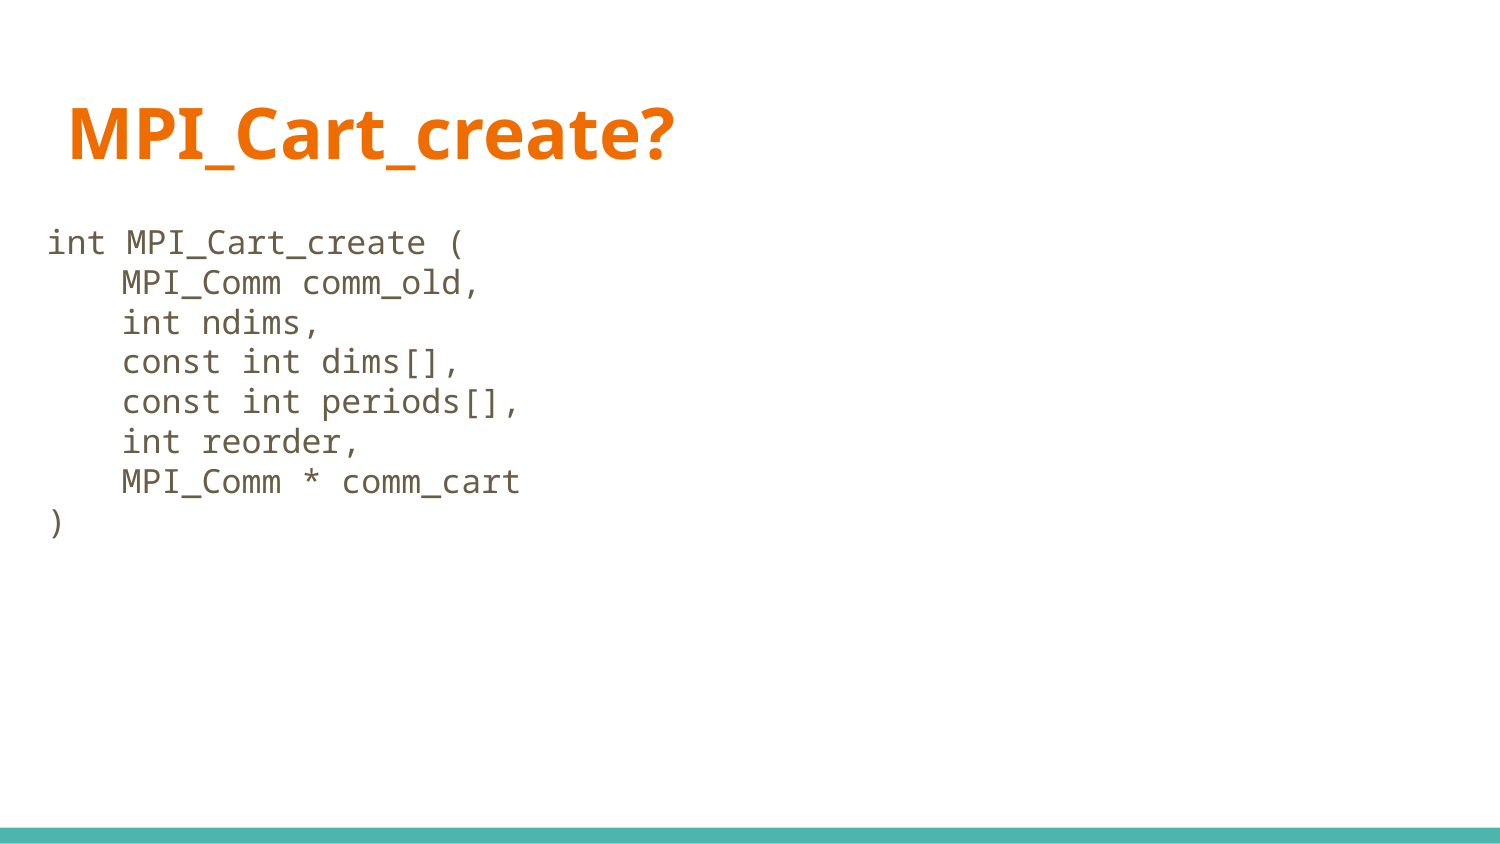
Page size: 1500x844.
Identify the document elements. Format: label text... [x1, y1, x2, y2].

title MPI_Cart_create? [51, 72, 1449, 189]
list int MPI_Cart_create ( MPI_Comm comm_old, int ndims, const int dims[], const int periods[], int reorder, MPI_Comm * comm_cart ) [31, 206, 1430, 748]
